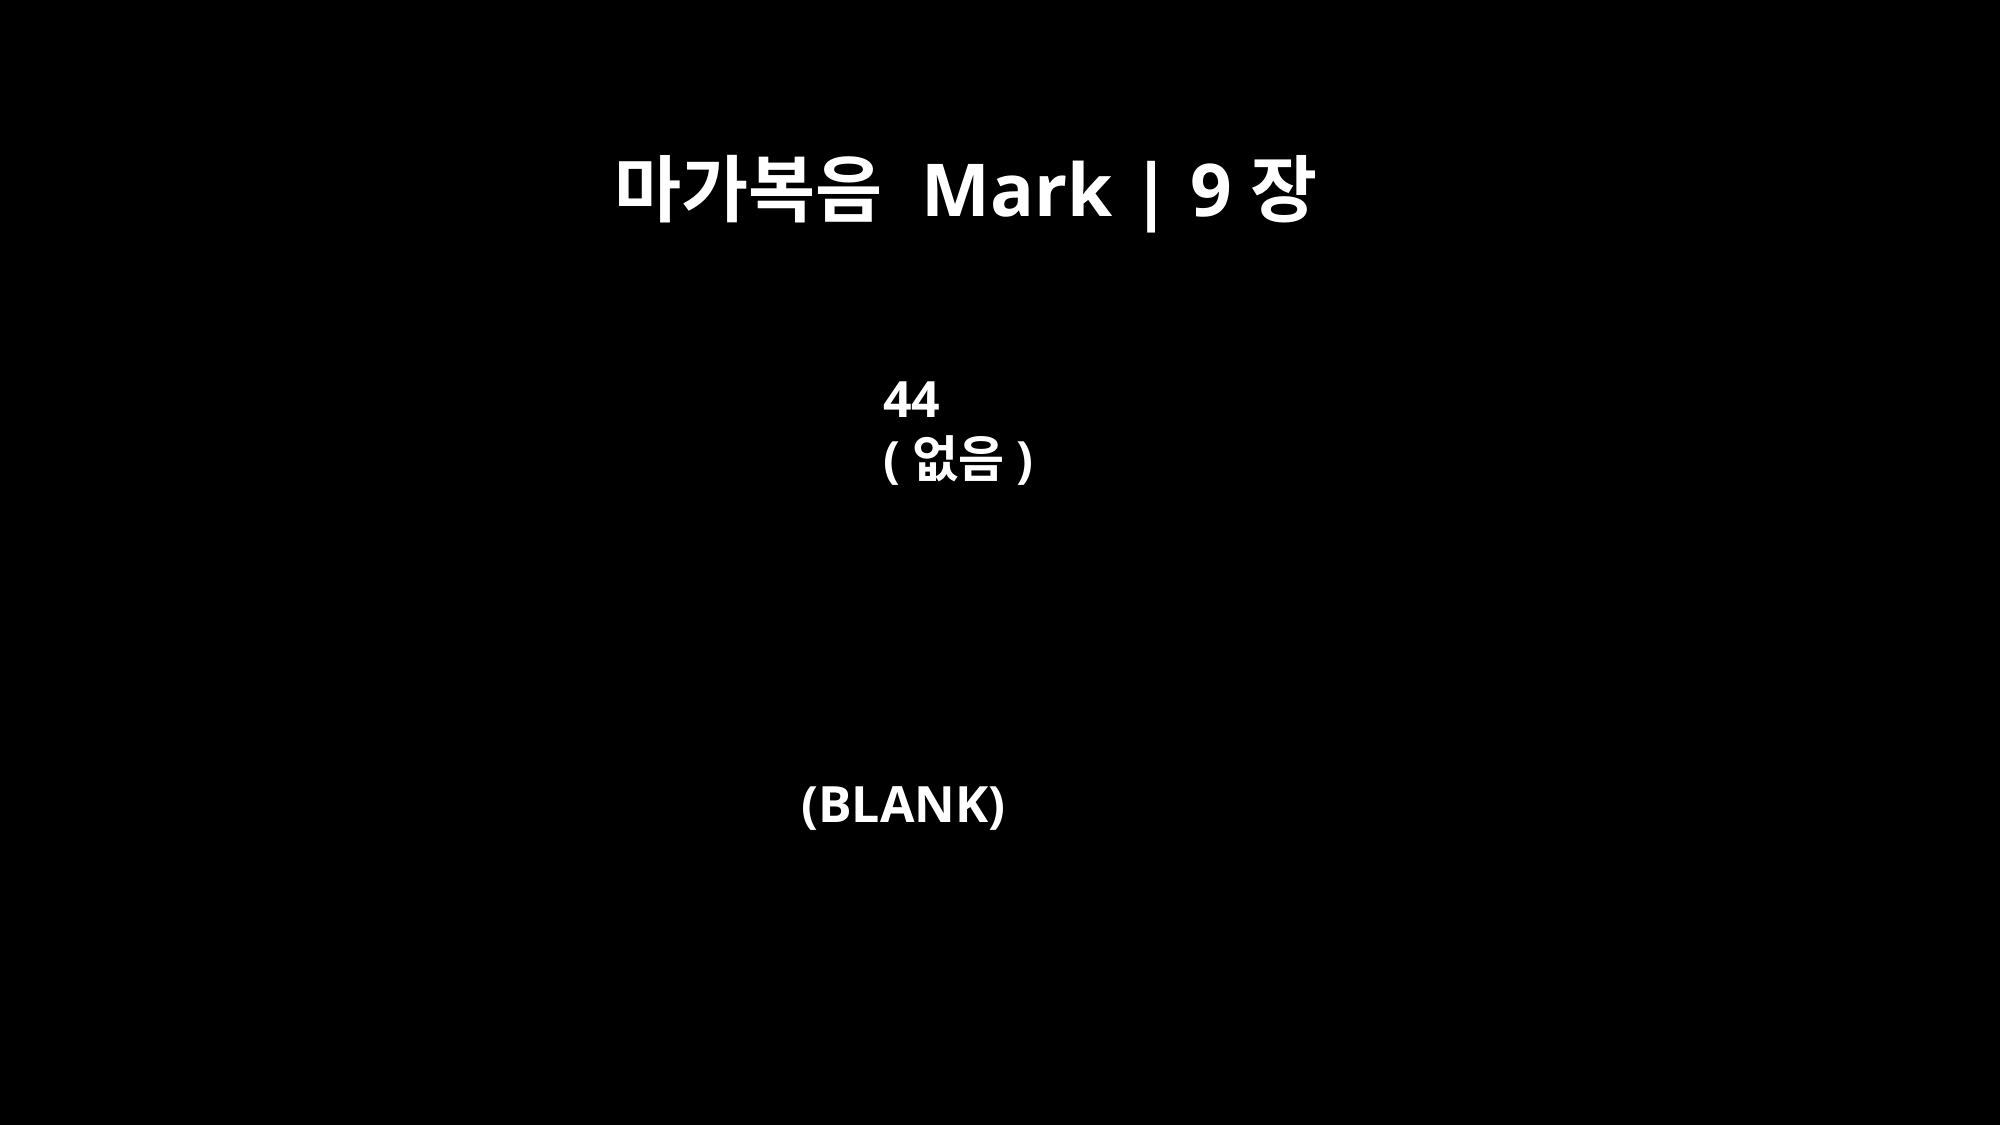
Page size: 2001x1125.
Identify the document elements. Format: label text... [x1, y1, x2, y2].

text_box 마가복음 Mark | 9장 [599, 136, 1333, 239]
text_box (BLANK) [786, 764, 1021, 840]
text_box 44 (없음) [868, 359, 1049, 495]
